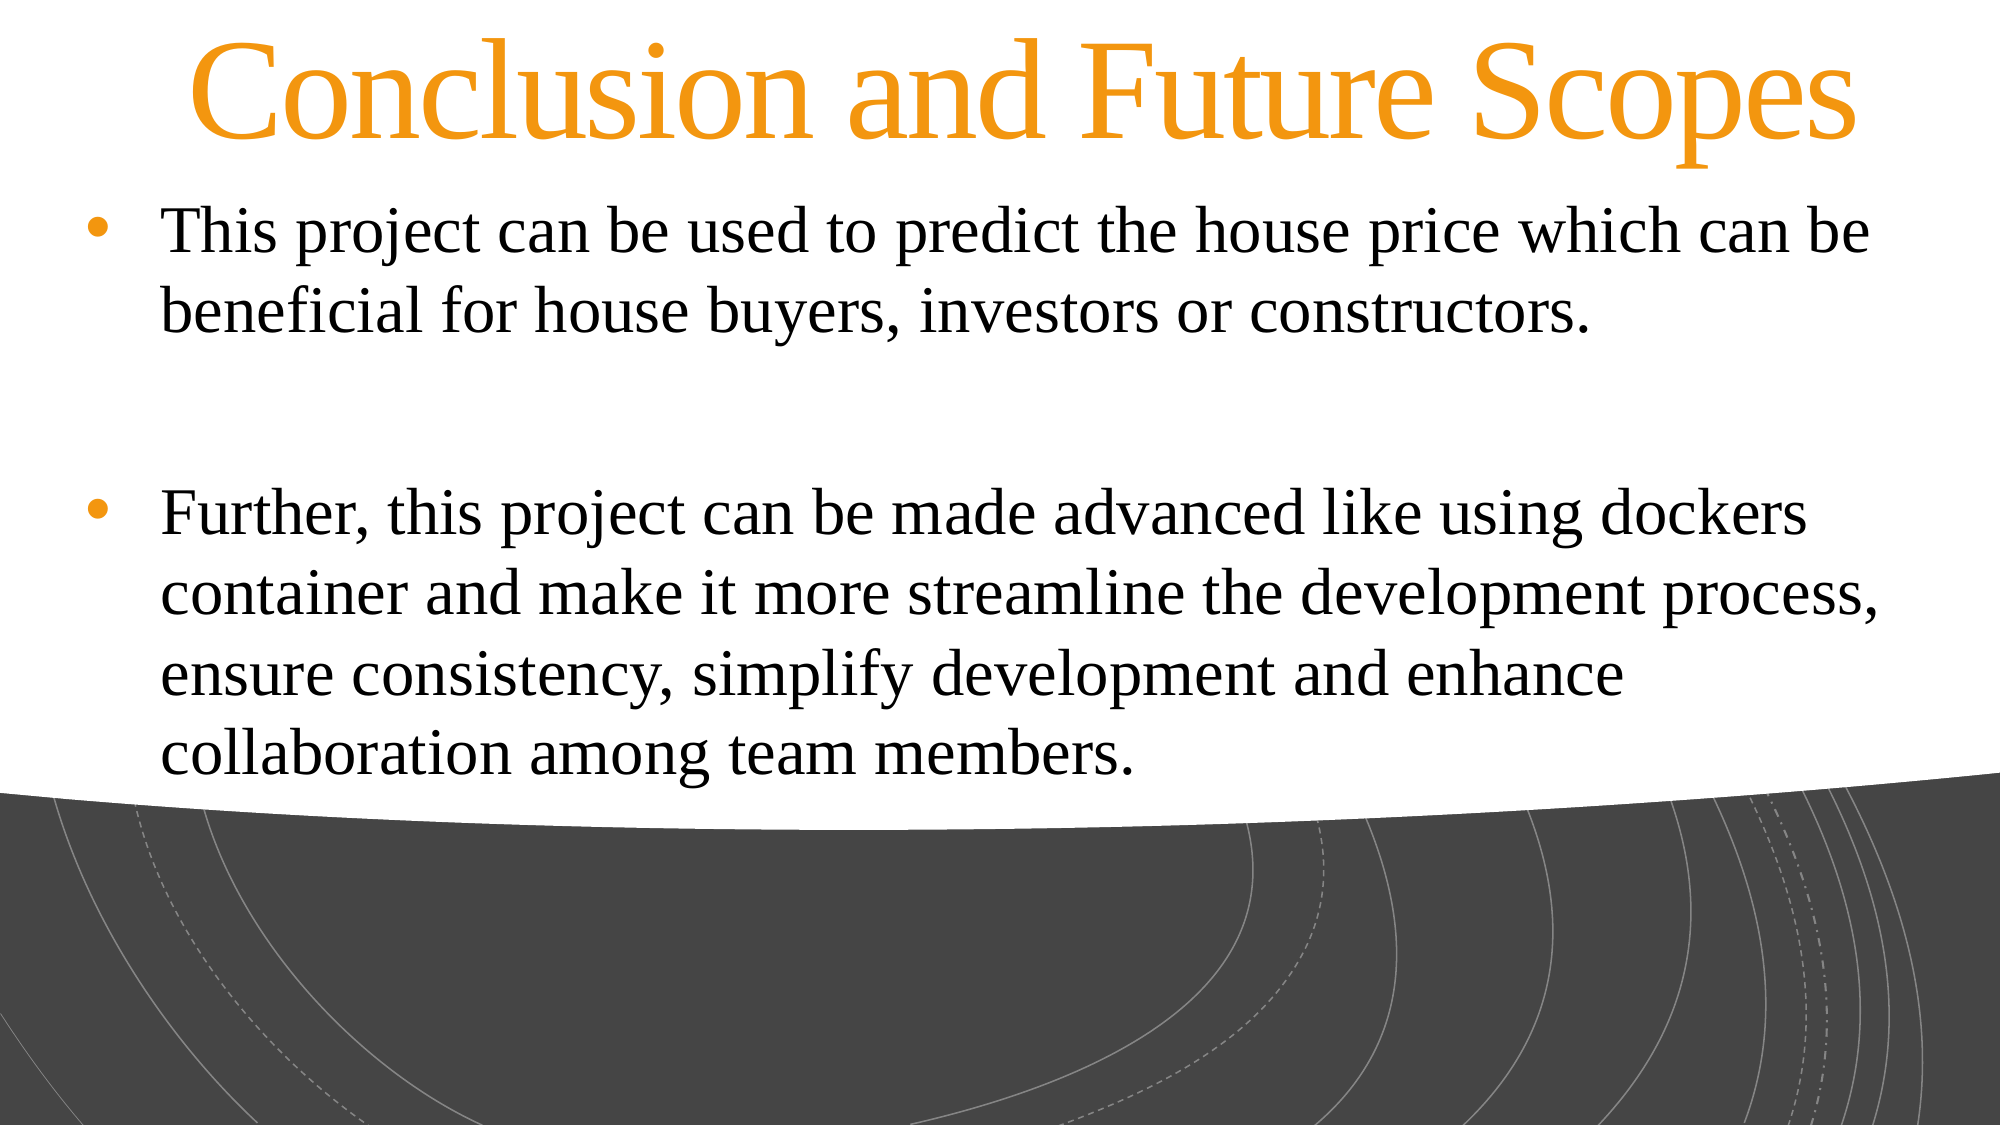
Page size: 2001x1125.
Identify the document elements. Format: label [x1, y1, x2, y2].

text_box [0, 0, 2000, 1125]
